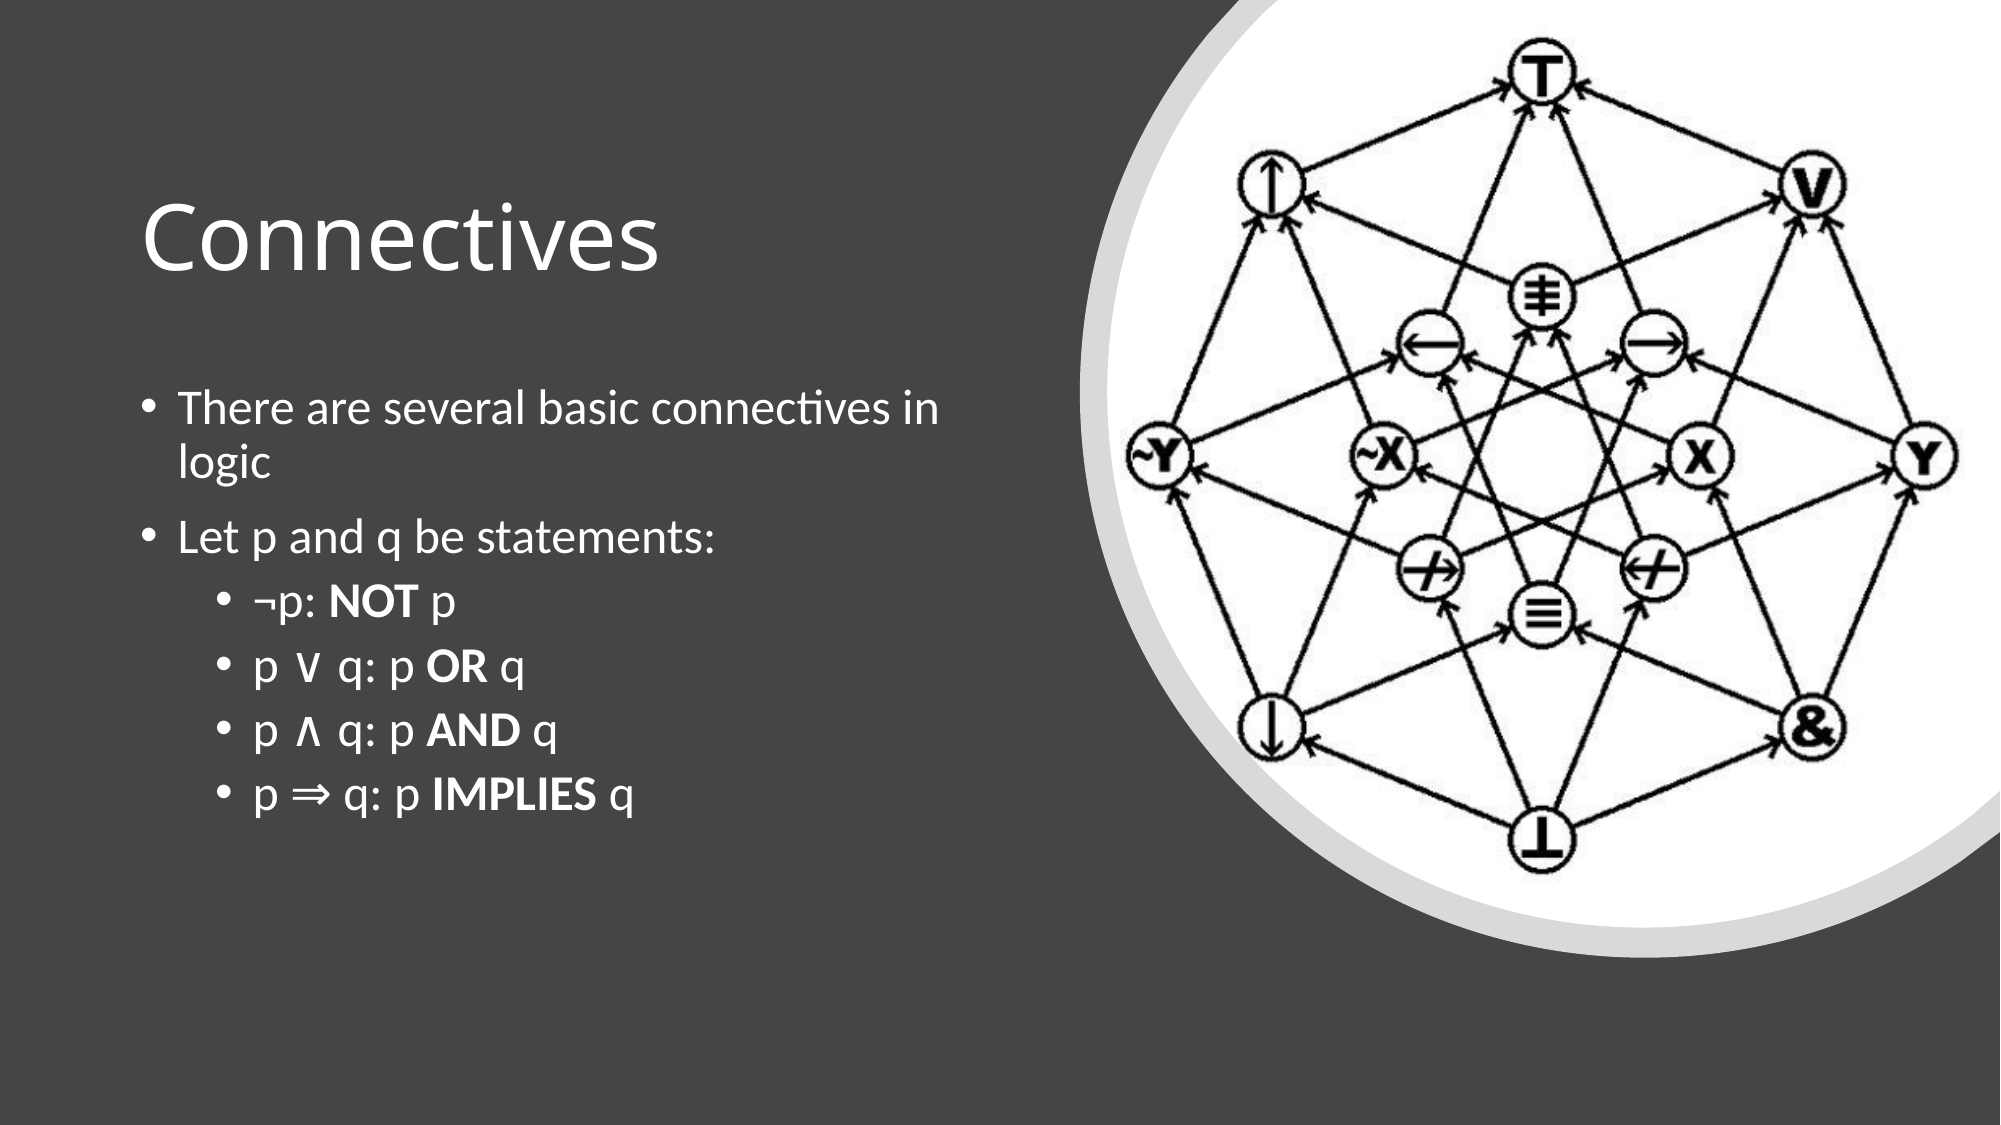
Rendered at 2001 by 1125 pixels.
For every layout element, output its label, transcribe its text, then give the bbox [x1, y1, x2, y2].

list There are several basic connectives in logic Let p and q be statements: ¬p: NOT p p ∨ q: p OR q p ∧ q: p AND q p ⇒ q: p IMPLIES q [125, 373, 997, 928]
picture [1107, 0, 2000, 928]
title Connectives [125, 131, 997, 350]
text_box [1078, 215, 1107, 570]
text_box [1460, 928, 1830, 959]
